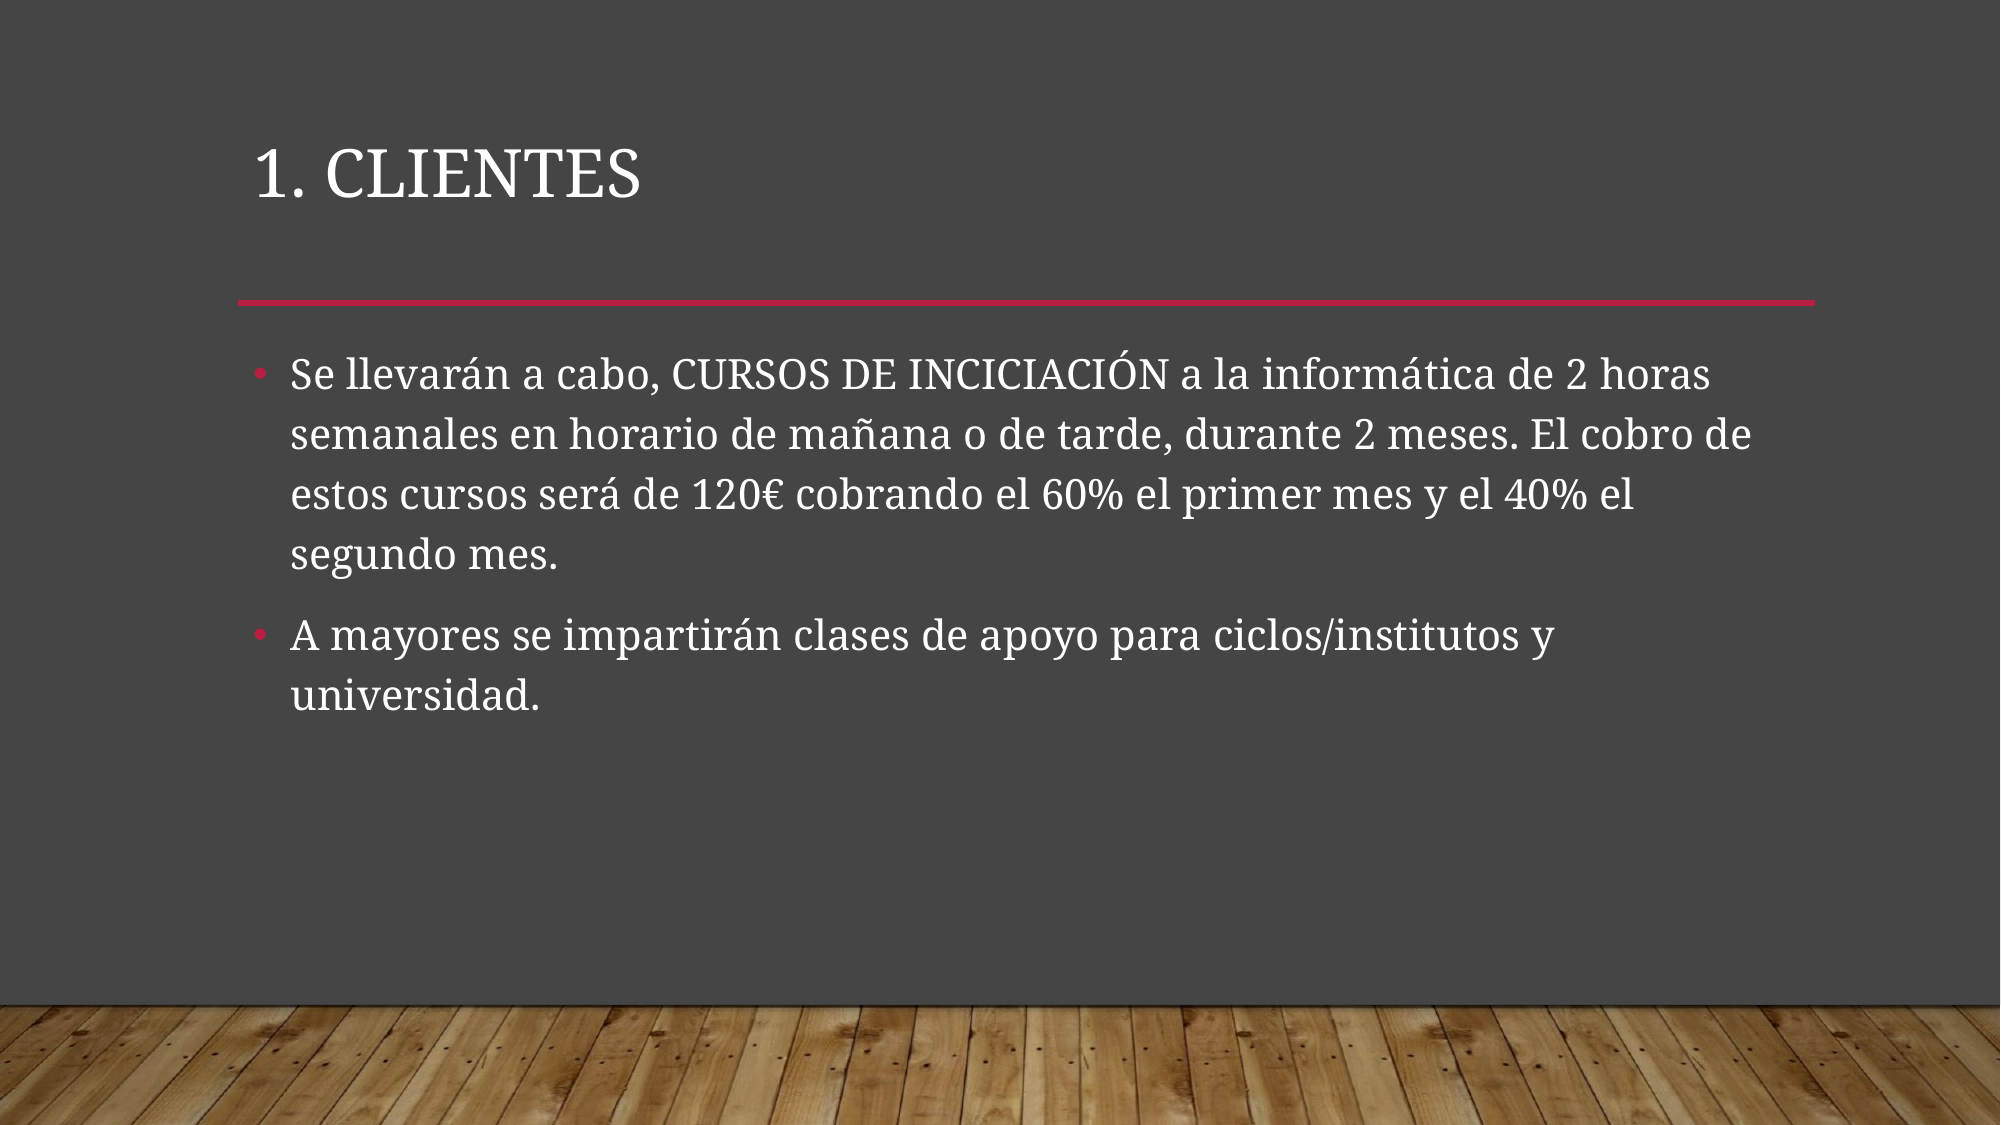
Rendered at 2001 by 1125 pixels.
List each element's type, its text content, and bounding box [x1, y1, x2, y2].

title 1. CLIENTES [238, 131, 1814, 305]
picture [0, 1005, 2000, 1125]
list Se llevarán a cabo, CURSOS DE INCICIACIÓN a la informática de 2 horas semanales en horario de mañana o de tarde, durante 2 meses. El cobro de estos cursos será de 120€ cobrando el 60% el primer mes y el 40% el segundo mes. A mayores se impartirán clases de apoyo para ciclos/institutos y universidad. [238, 330, 1814, 897]
